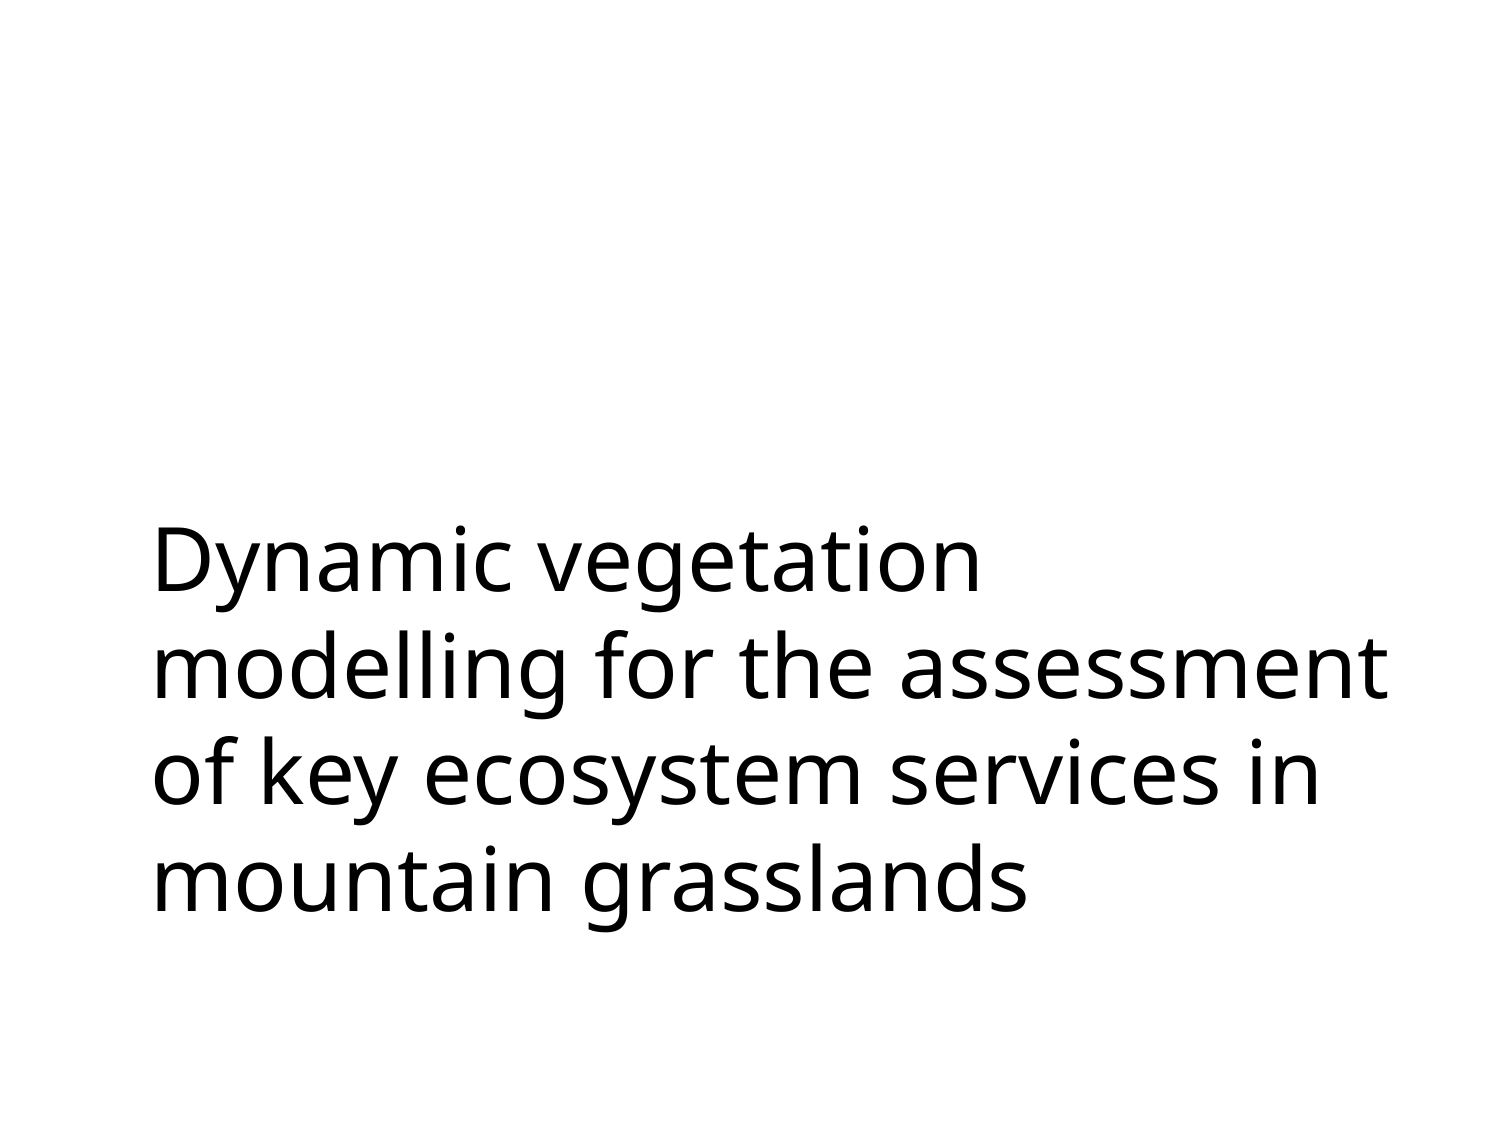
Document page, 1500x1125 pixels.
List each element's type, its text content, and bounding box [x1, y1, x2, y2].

text_box Dynamic vegetation modelling for the assessment of key ecosystem services in mountain grasslands [135, 491, 1411, 941]
